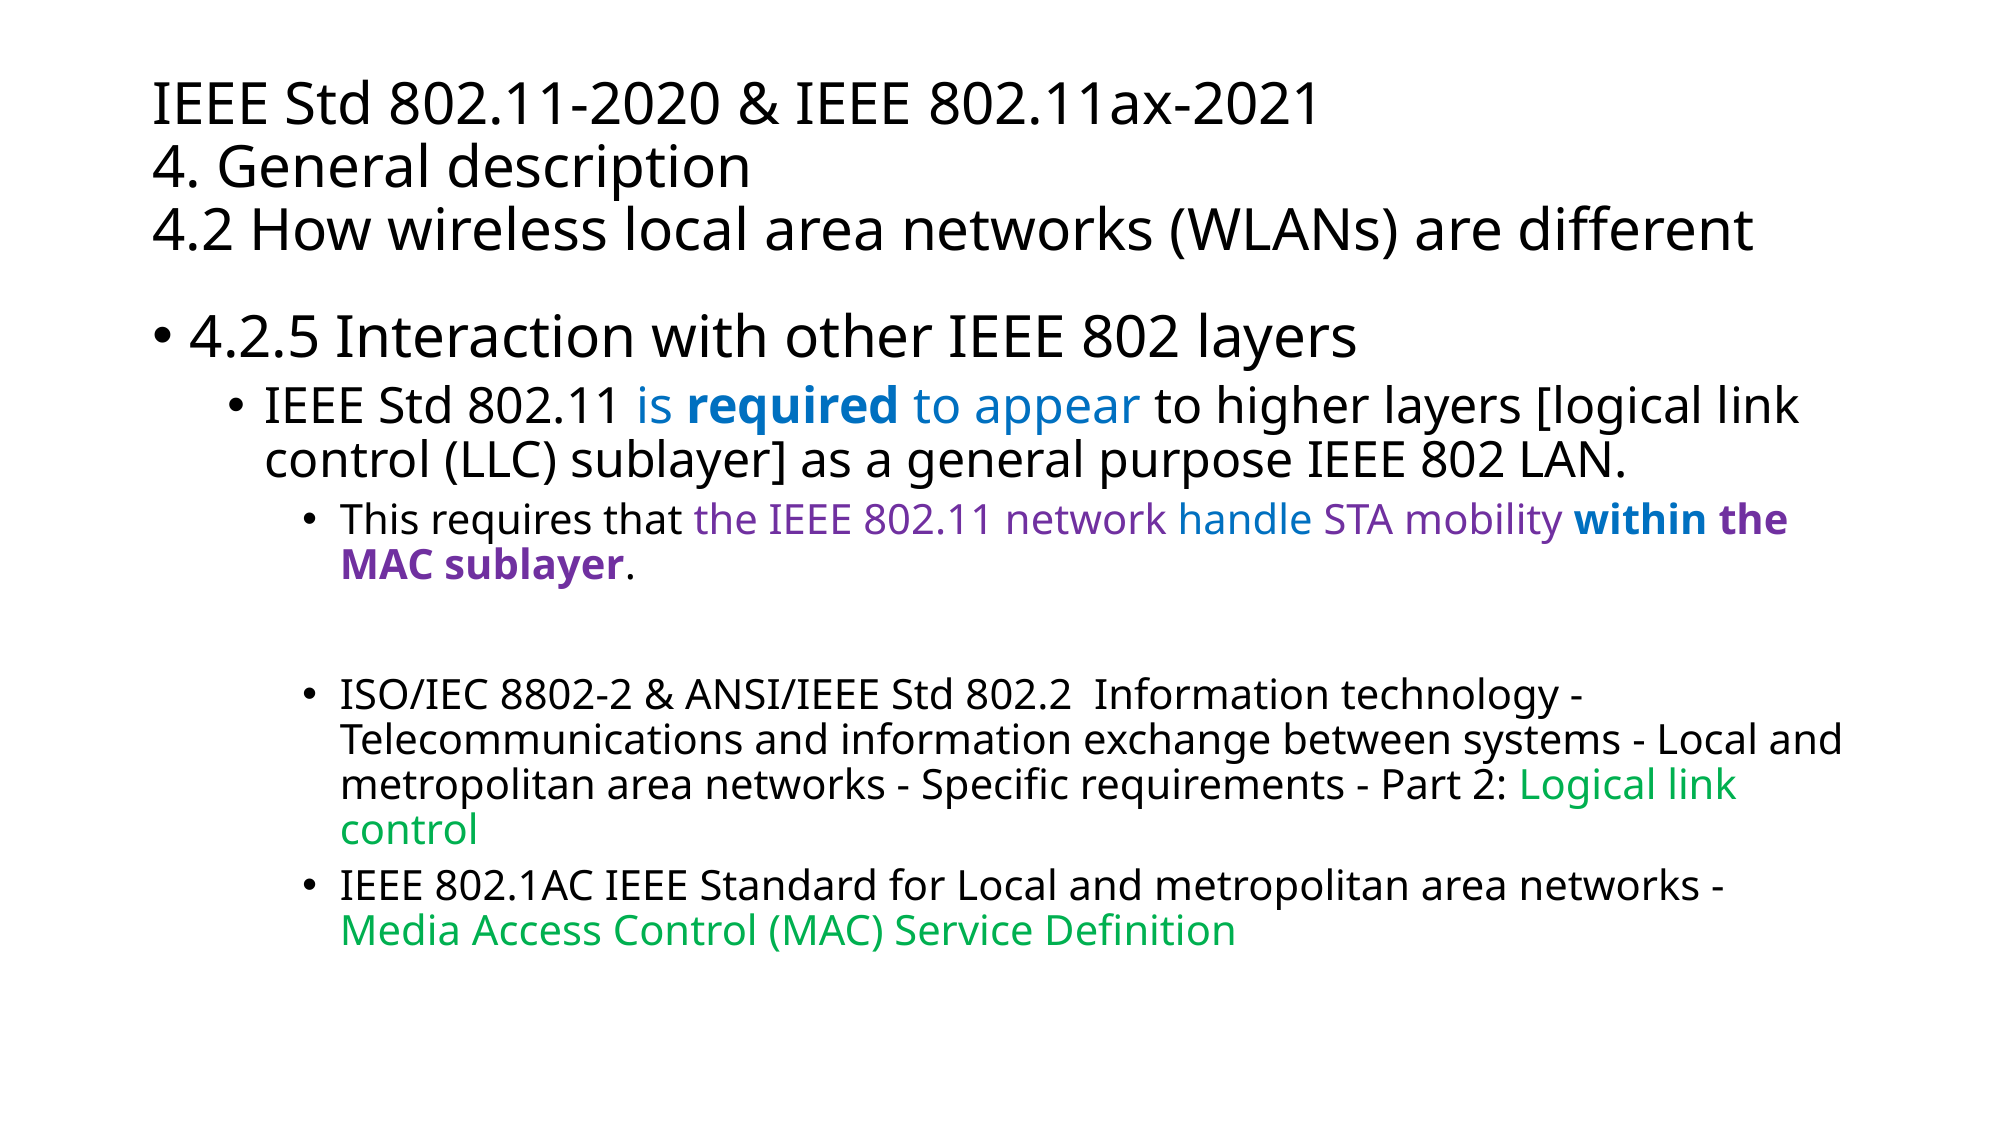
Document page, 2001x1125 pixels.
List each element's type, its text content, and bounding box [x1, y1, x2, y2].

list 4.2.5 Interaction with other IEEE 802 layers IEEE Std 802.11 is required to appear to higher layers [logical link control (LLC) sublayer] as a general purpose IEEE 802 LAN. This requires that the IEEE 802.11 network handle STA mobility within the MAC sublayer. ISO/IEC 8802-2 & ANSI/IEEE Std 802.2 Information technology - Telecommunications and information exchange between systems - Local and metropolitan area networks - Specific requirements - Part 2: Logical link control IEEE 802.1AC IEEE Standard for Local and metropolitan area networks - Media Access Control (MAC) Service Definition [137, 299, 1863, 1014]
title IEEE Std 802.11-2020 & IEEE 802.11ax-2021 4. General description 4.2 How wireless local area networks (WLANs) are different [137, 59, 1863, 278]
